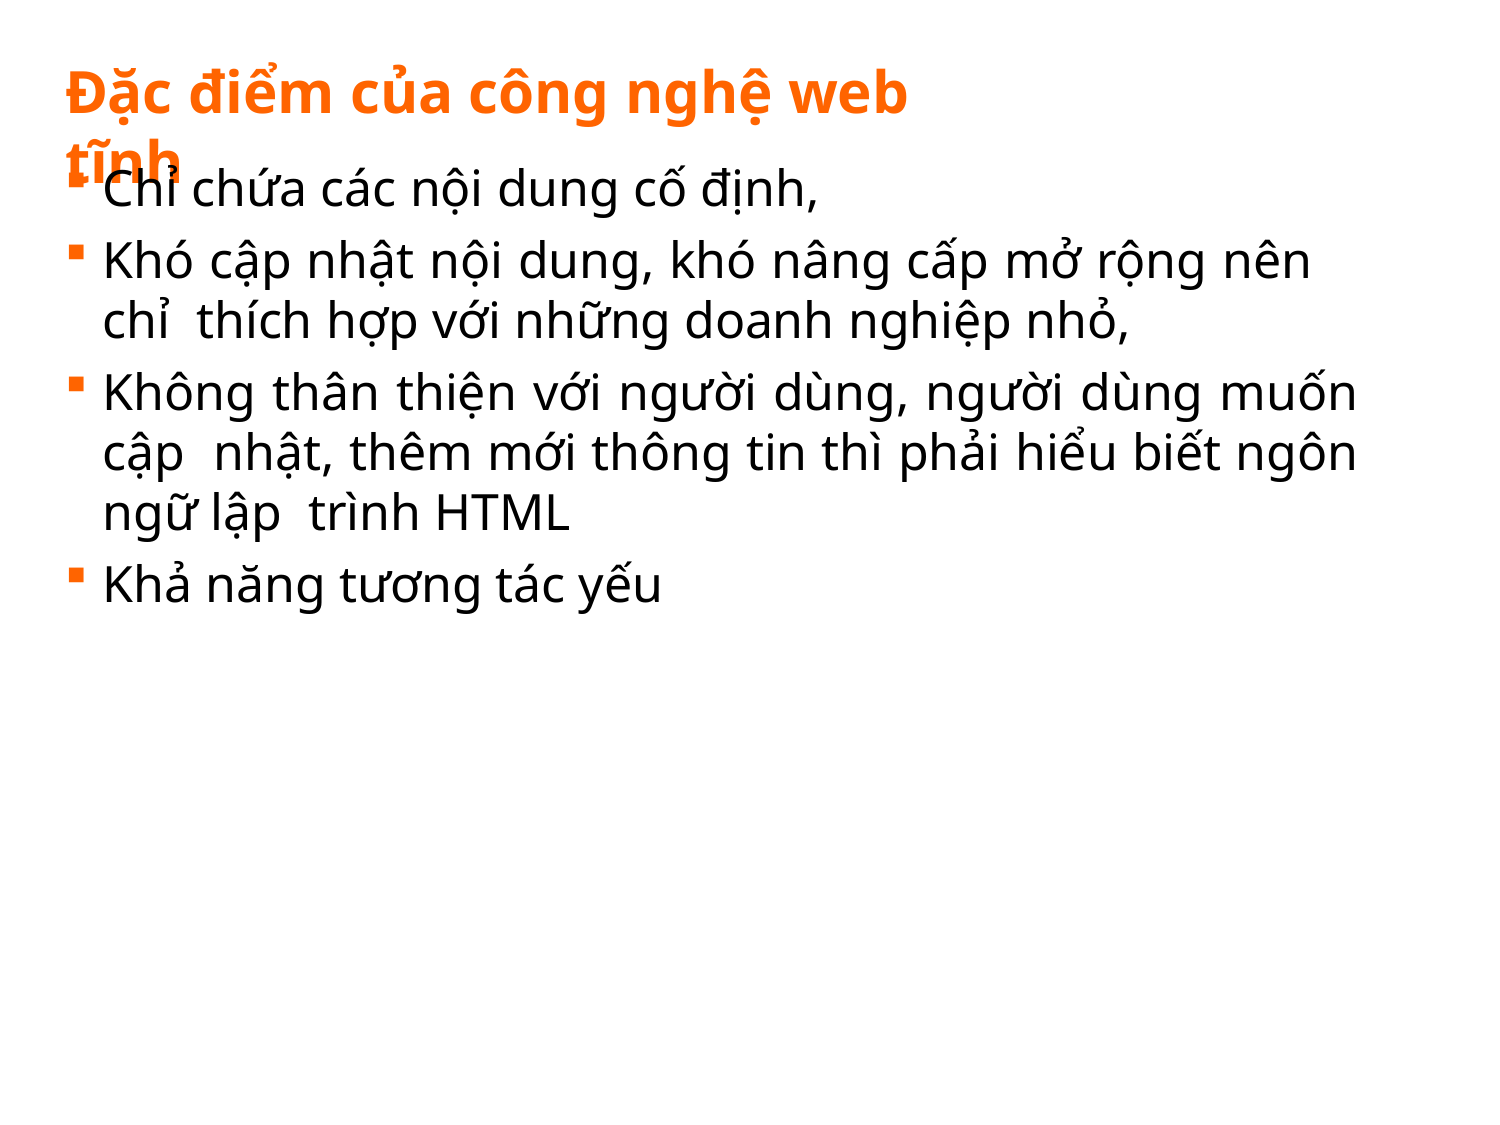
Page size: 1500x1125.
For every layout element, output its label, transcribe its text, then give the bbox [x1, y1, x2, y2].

text_box Chỉ chứa các nội dung cố định, Khó cập nhật nội dung, khó nâng cấp mở rộng nên chỉ thích hợp với những doanh nghiệp nhỏ, Không thân thiện với người dùng, người dùng muốn cập nhật, thêm mới thông tin thì phải hiểu biết ngôn ngữ lập trình HTML Khả năng tương tác yếu [62, 142, 1360, 613]
title Đặc điểm của công nghệ web tĩnh [62, 53, 998, 142]
